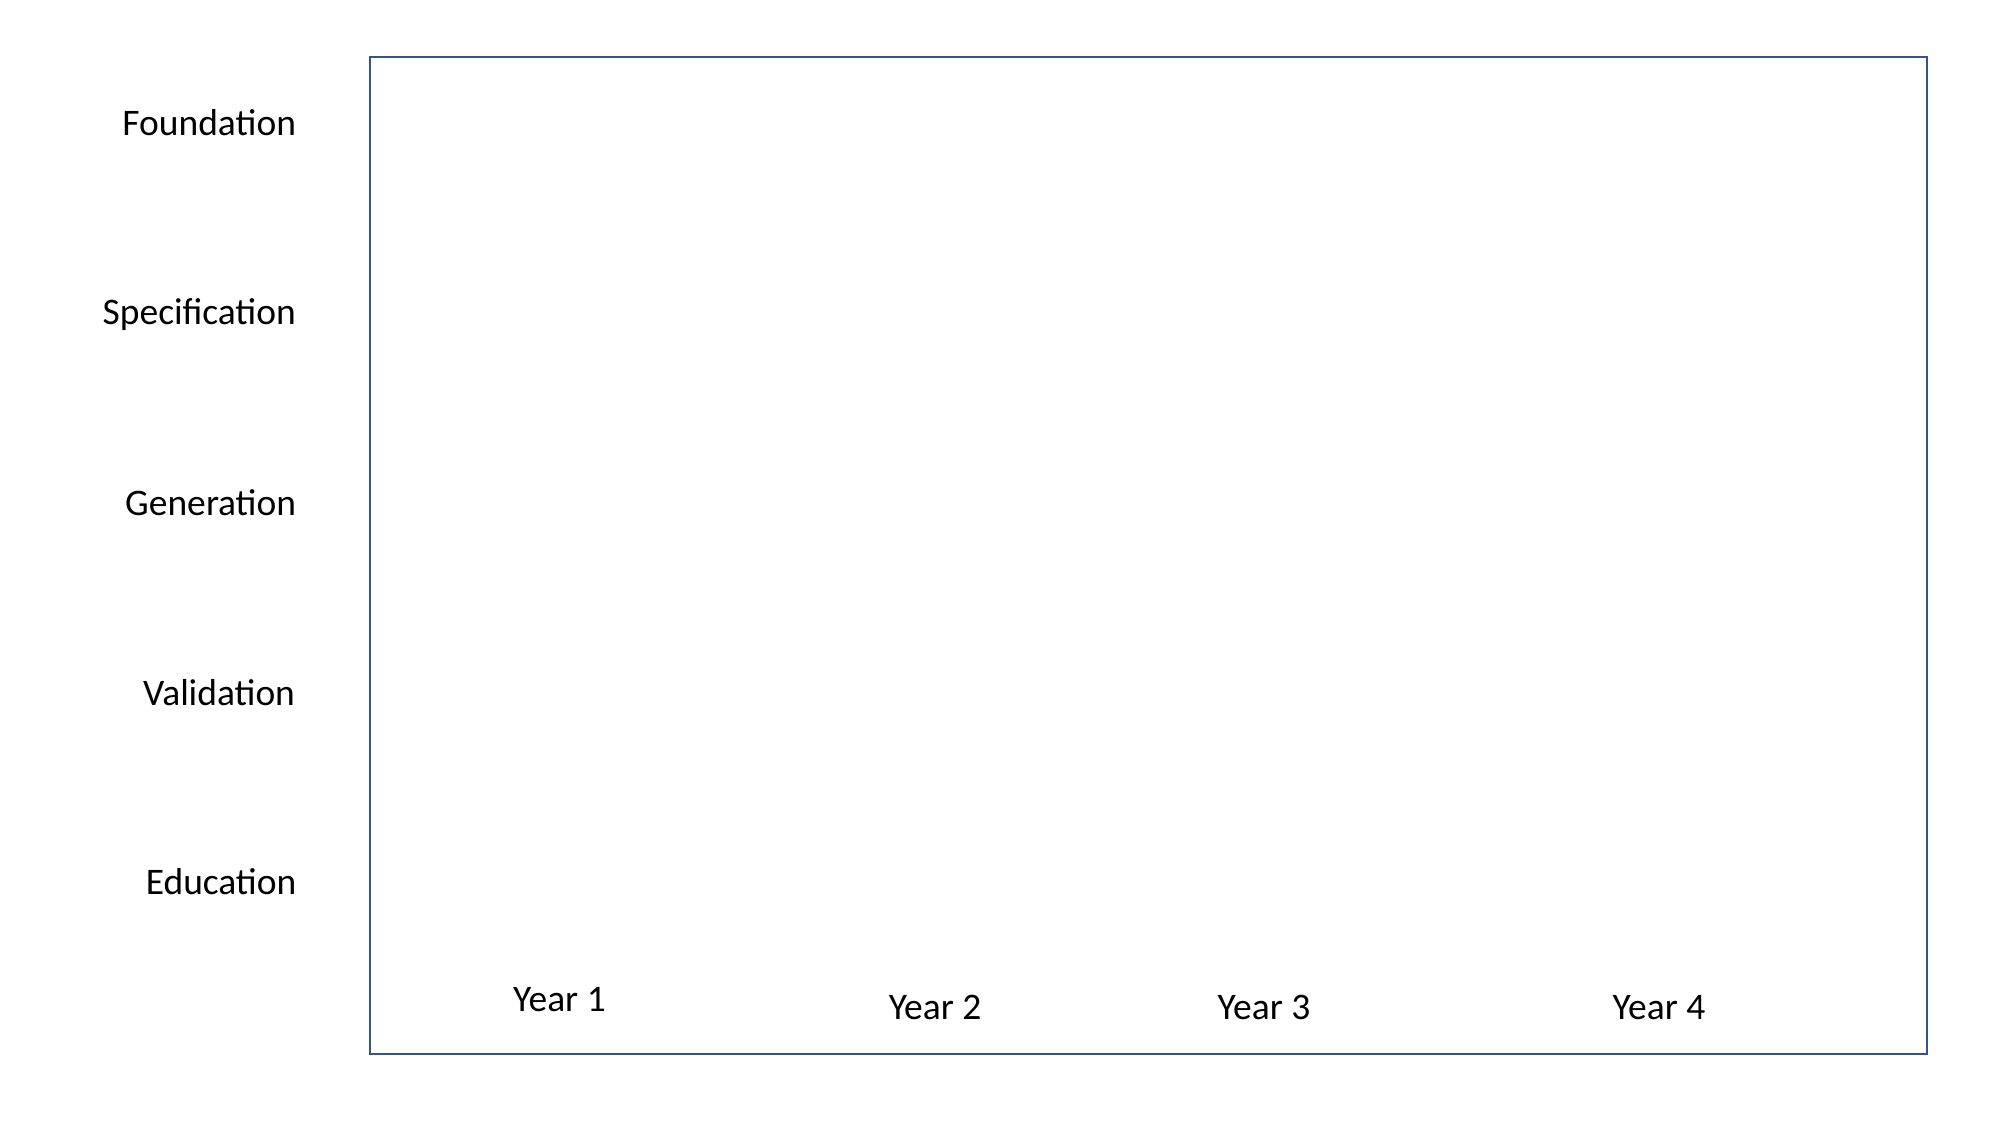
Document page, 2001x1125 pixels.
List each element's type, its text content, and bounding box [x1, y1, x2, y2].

text_box Year 4 [1598, 974, 1721, 1035]
text_box Foundation [107, 90, 312, 150]
text_box Specification [87, 280, 311, 340]
text_box Year 1 [498, 966, 621, 1027]
text_box Generation [110, 470, 312, 530]
text_box Year 2 [874, 974, 997, 1080]
text_box Validation [128, 660, 311, 720]
text_box Year 3 [1203, 974, 1326, 1080]
text_box [369, 56, 1928, 1055]
text_box Education [131, 850, 312, 910]
